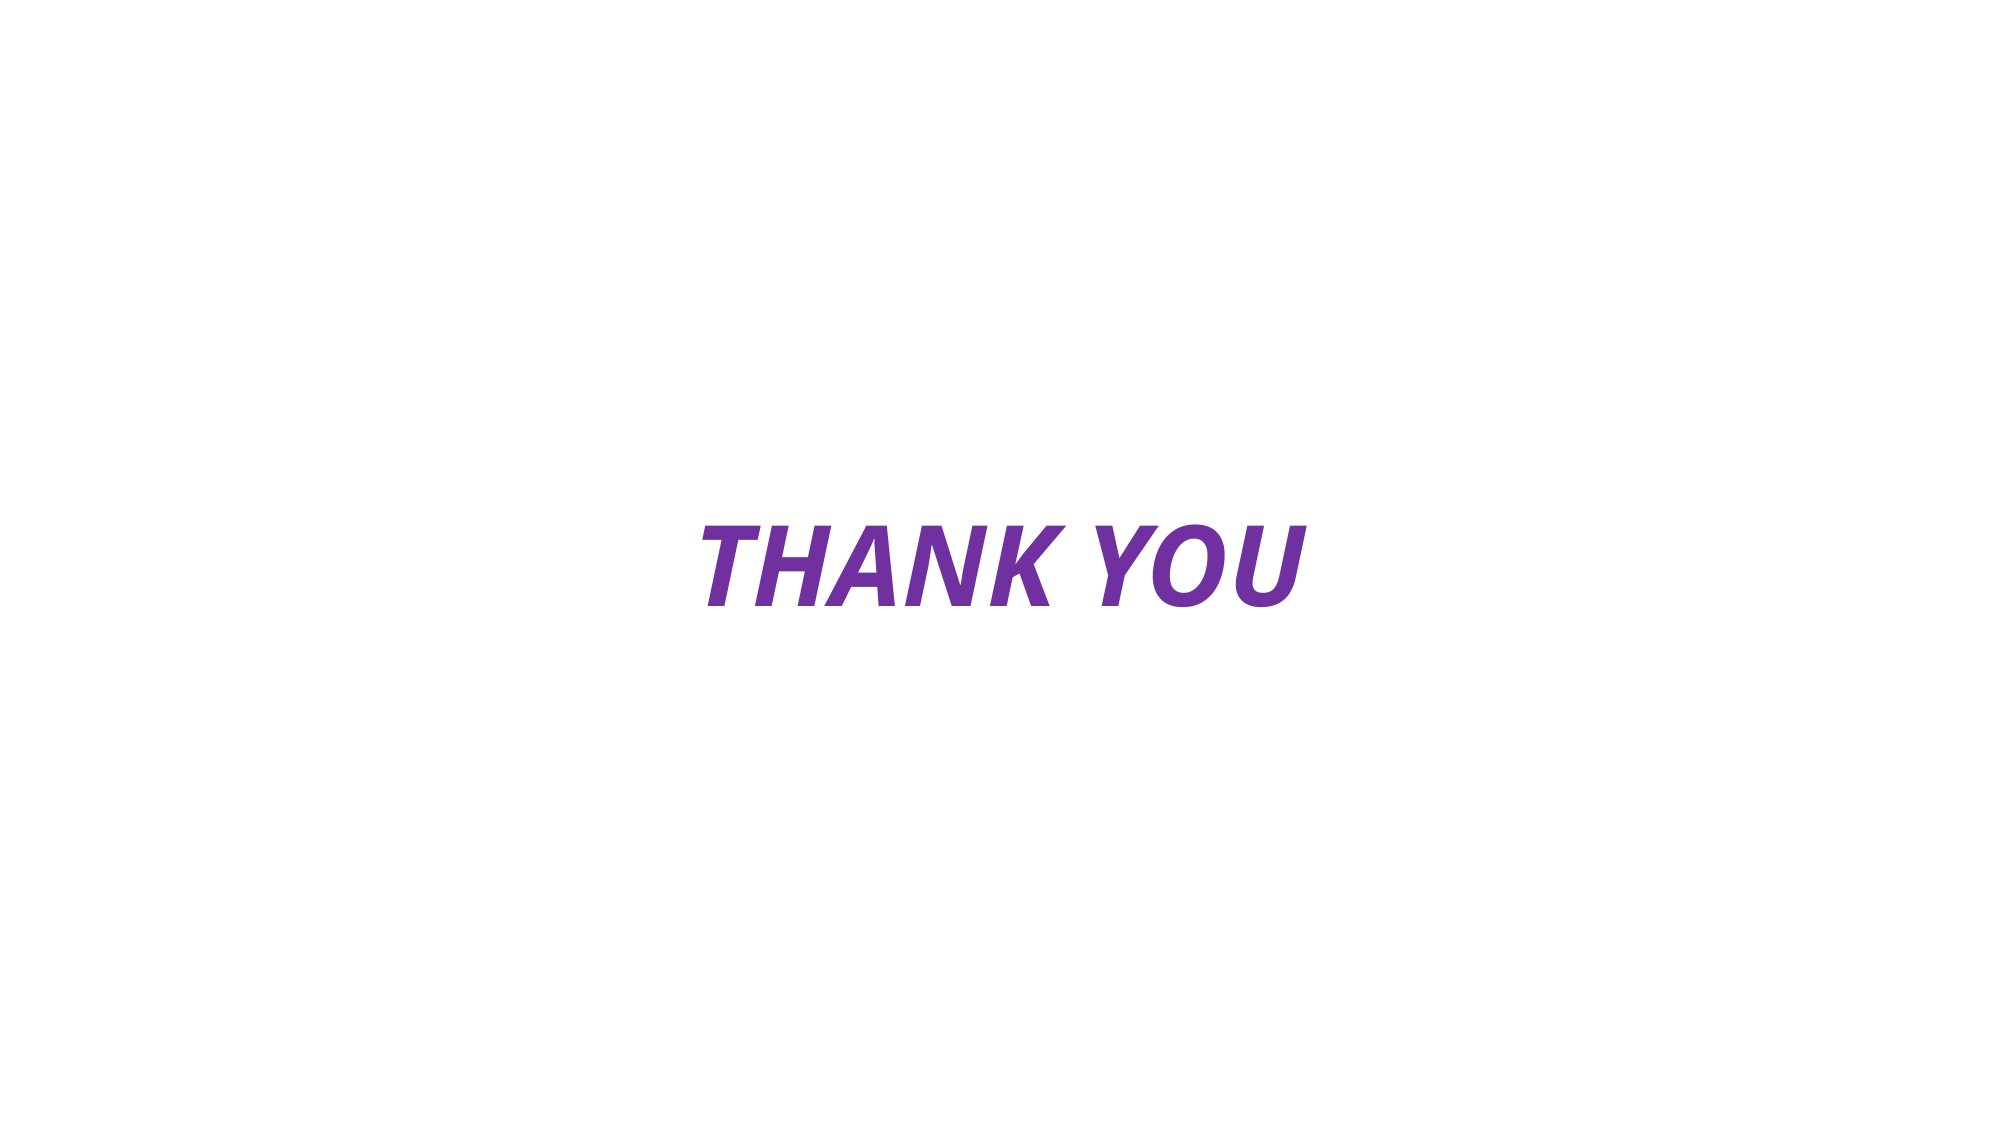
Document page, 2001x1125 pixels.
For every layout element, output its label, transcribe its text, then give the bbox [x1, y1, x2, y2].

text_box THANK YOU [677, 486, 1322, 637]
